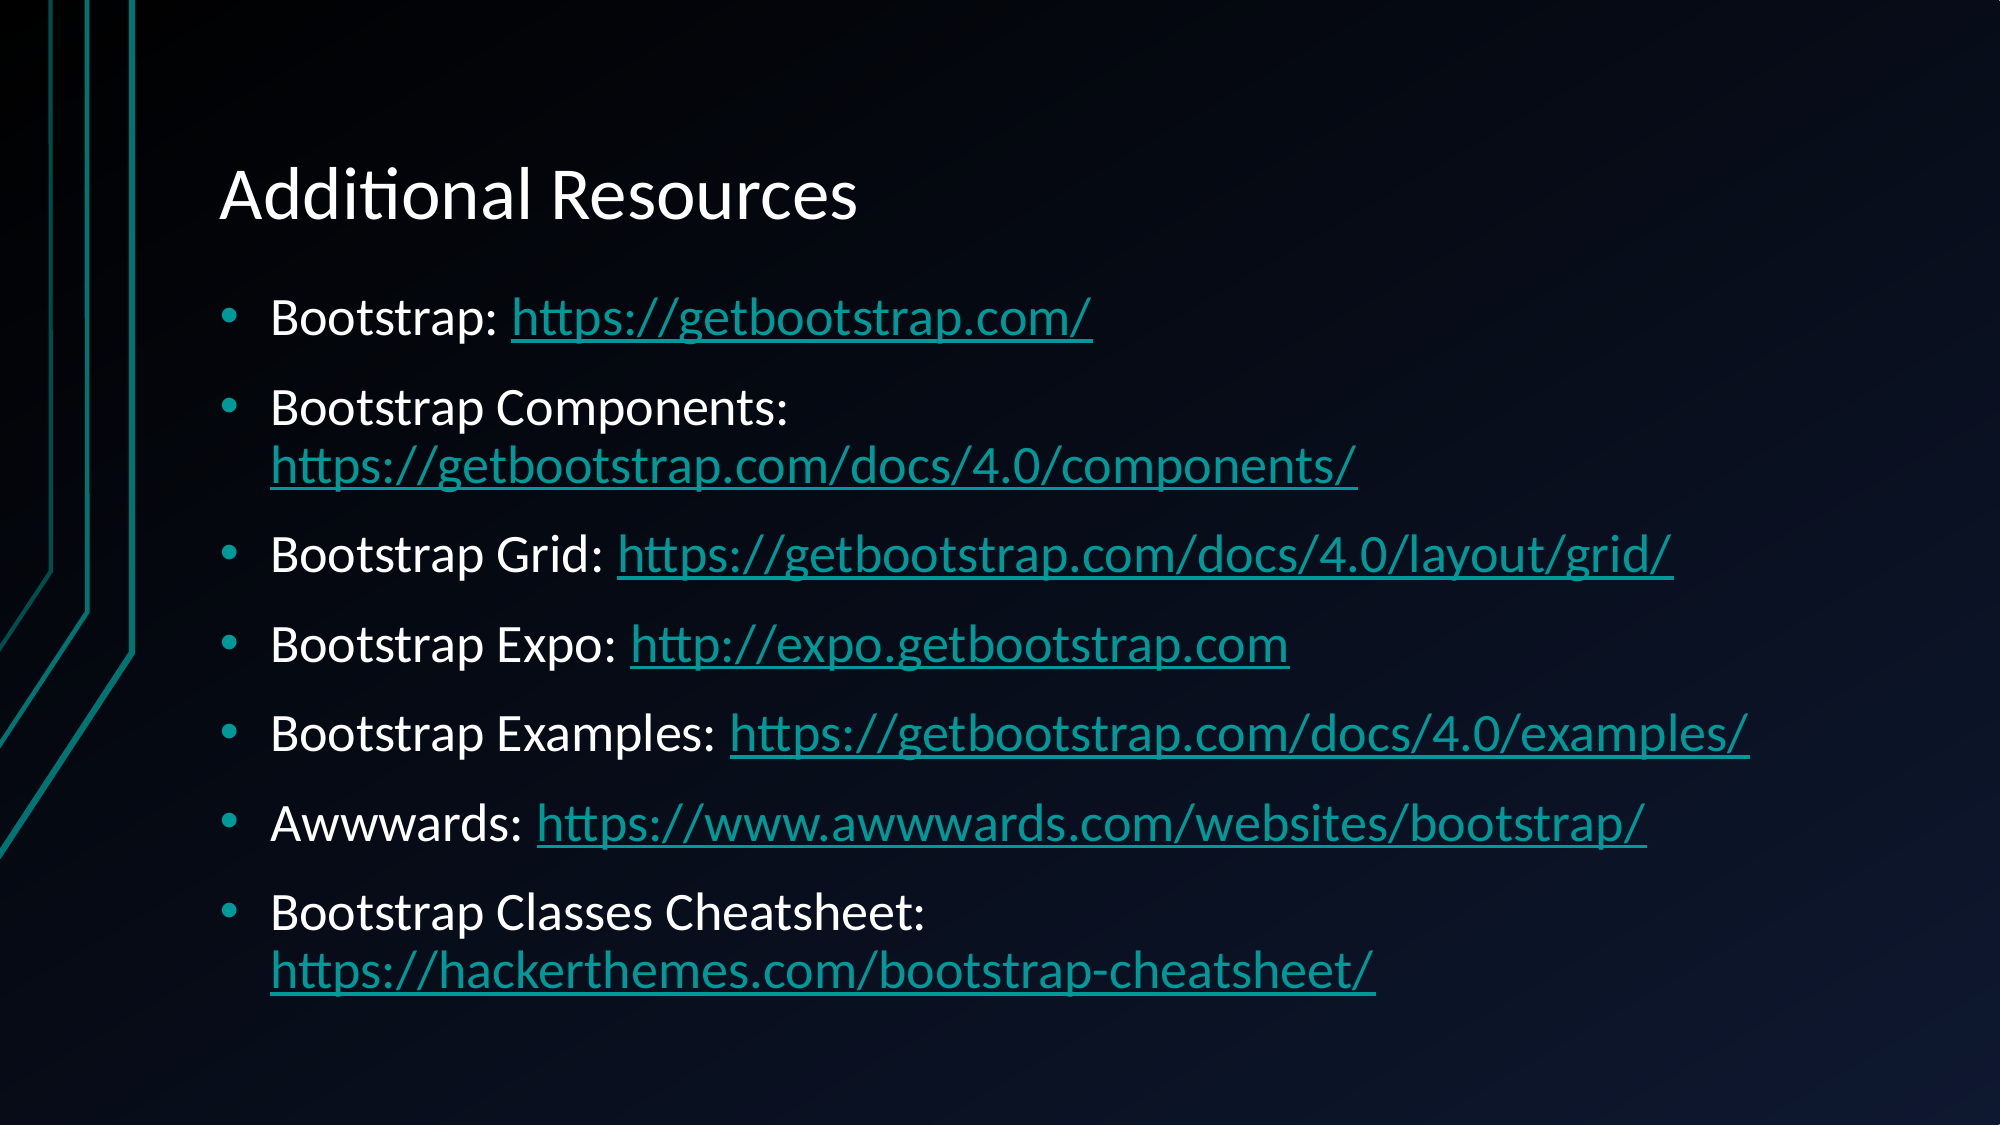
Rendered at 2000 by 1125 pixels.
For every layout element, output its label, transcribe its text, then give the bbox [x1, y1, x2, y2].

list Bootstrap: https://getbootstrap.com/ Bootstrap Components: https://getbootstrap.com/docs/4.0/components/ Bootstrap Grid: https://getbootstrap.com/docs/4.0/layout/grid/ Bootstrap Expo: http://expo.getbootstrap.com Bootstrap Examples: https://getbootstrap.com/docs/4.0/examples/ Awwwards: https://www.awwwards.com/websites/bootstrap/ Bootstrap Classes Cheatsheet: https://hackerthemes.com/bootstrap-cheatsheet/ [199, 279, 1900, 1013]
title Additional Resources [199, 45, 1900, 246]
